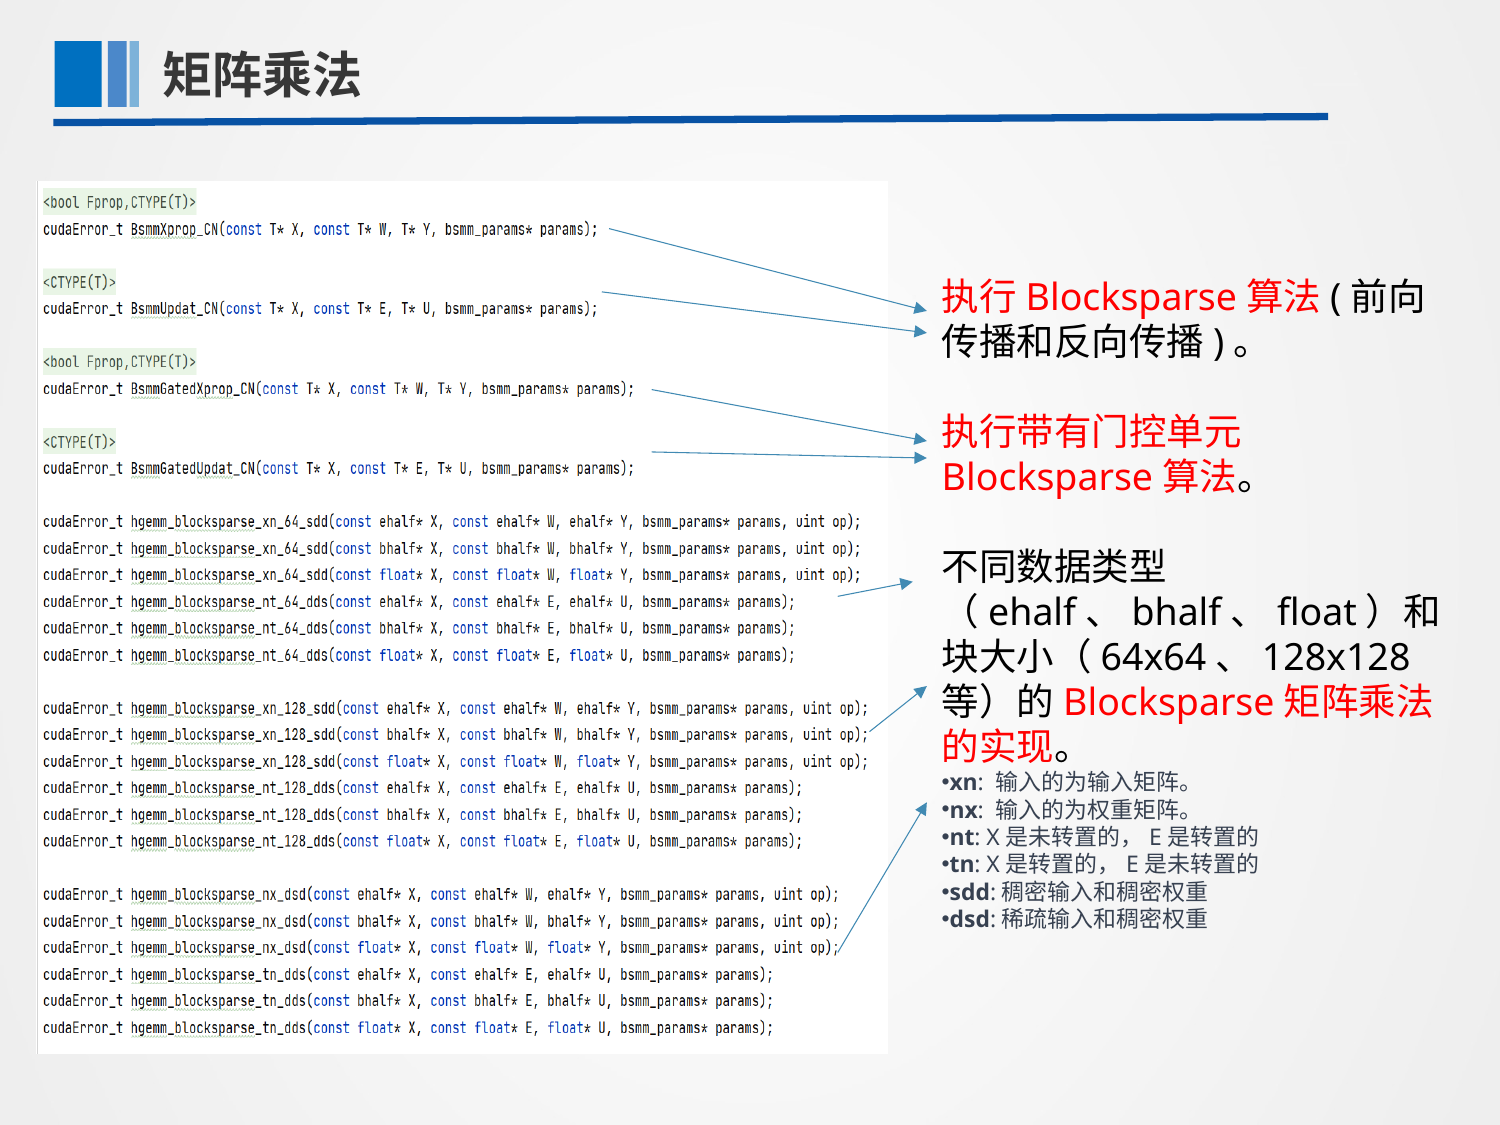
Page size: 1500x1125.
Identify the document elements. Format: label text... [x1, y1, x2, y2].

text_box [53, 116, 1329, 123]
text_box [129, 41, 139, 107]
picture [0, 0, 1500, 1125]
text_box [651, 389, 927, 442]
text_box [54, 41, 102, 107]
text_box 执行Blocksparse算法(前向传播和反向传播)。 执行带有门控单元Blocksparse算法。 不同数据类型（ehalf、bhalf、float）和块大小（64x64、128x128等）的Blocksparse矩阵乘法的实现。 xn: 输入的为输入矩阵。 nx: 输入的为权重矩阵。 nt: X是未转置的，E是转置的 tn: X是转置的，E是未转置的 sdd:稠密输入和稠密权重 dsd:稀疏输入和稠密权重 [926, 265, 1464, 940]
text_box 矩阵乘法 [147, 35, 652, 111]
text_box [837, 581, 913, 597]
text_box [837, 802, 927, 953]
text_box [107, 41, 127, 107]
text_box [601, 291, 927, 333]
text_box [651, 451, 927, 458]
text_box 第一部分 [1245, 47, 1424, 182]
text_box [609, 228, 927, 291]
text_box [869, 685, 927, 732]
